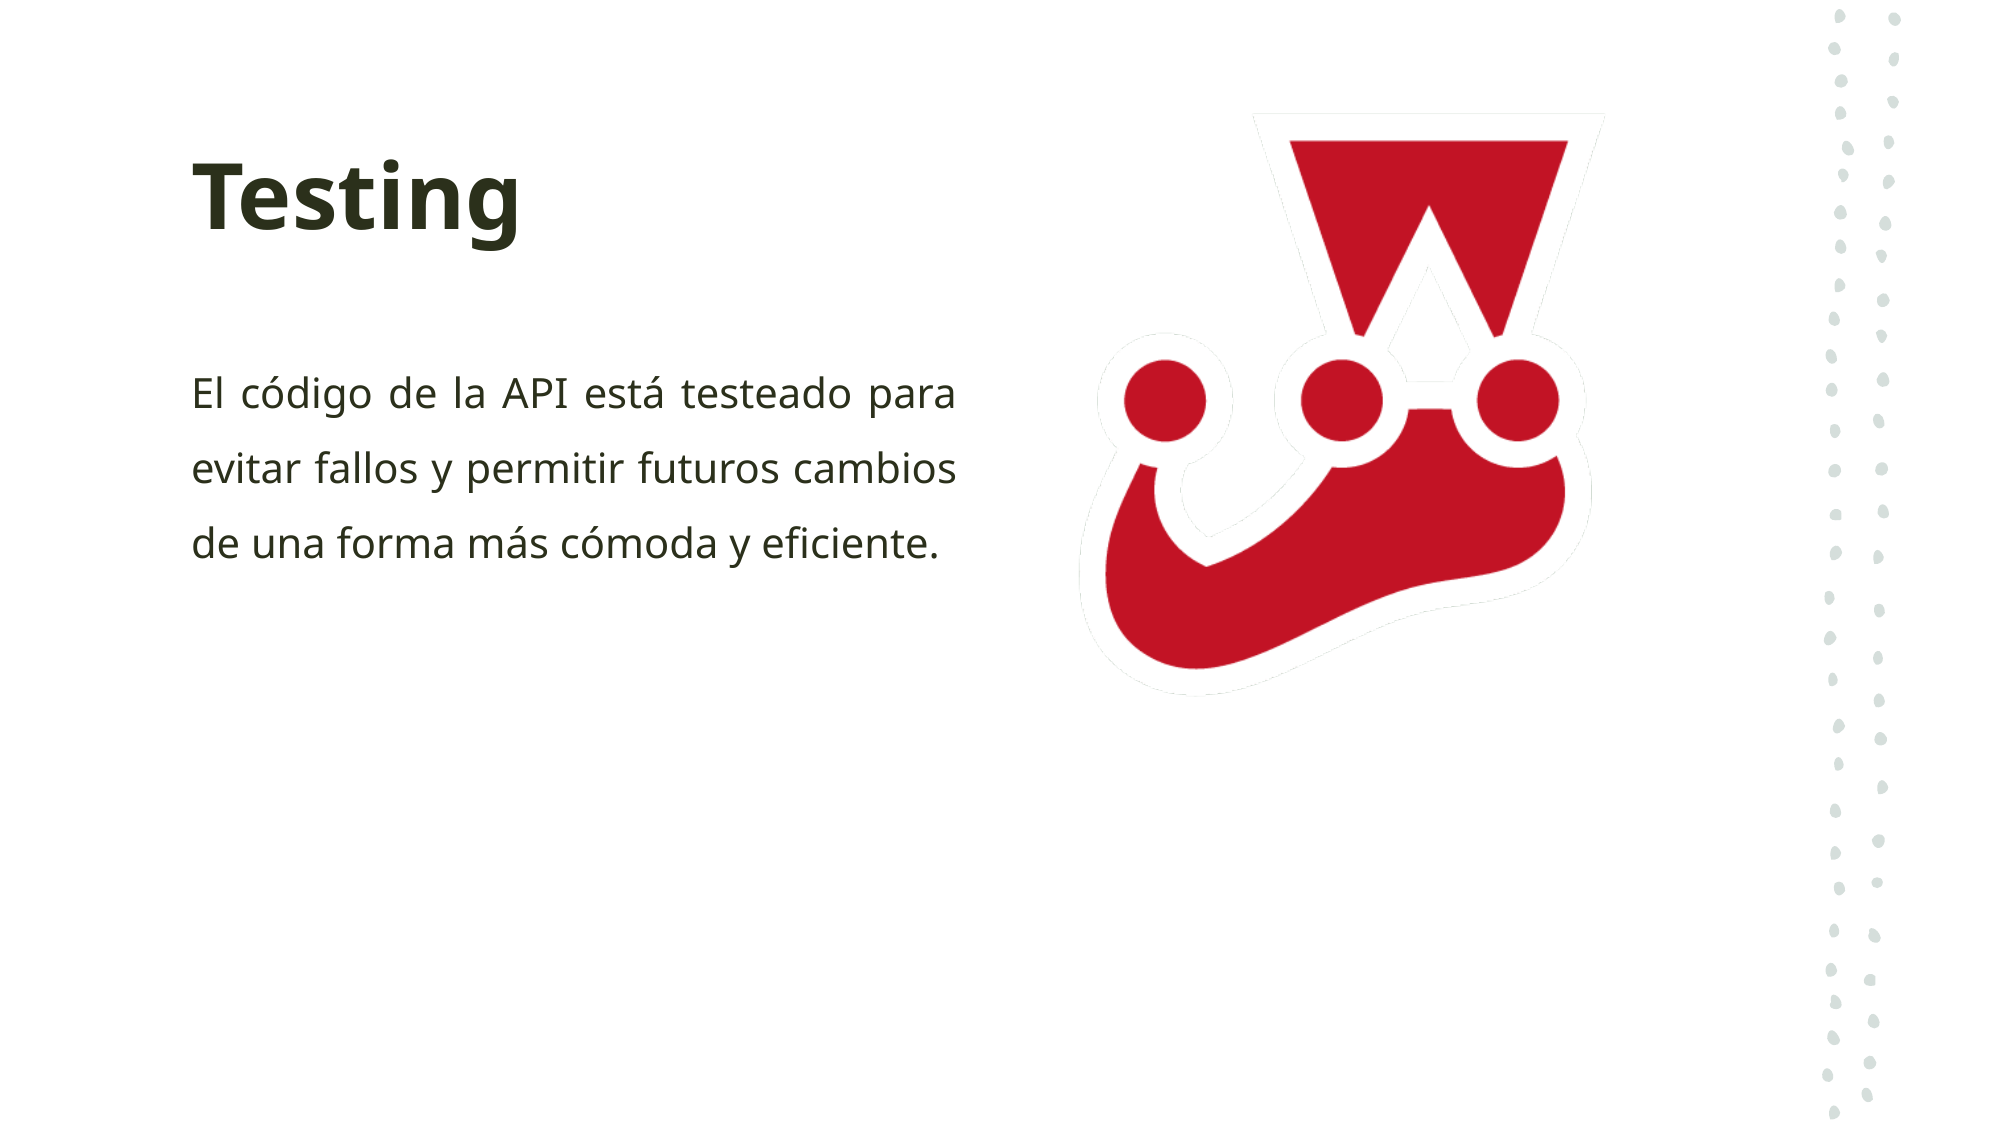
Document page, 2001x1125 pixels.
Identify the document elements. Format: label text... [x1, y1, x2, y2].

text_box El código de la API está testeado para evitar fallos y permitir futuros cambios de una forma más cómoda y eficiente. [176, 334, 973, 900]
picture [1004, 81, 1680, 757]
title Testing [176, 81, 1004, 304]
